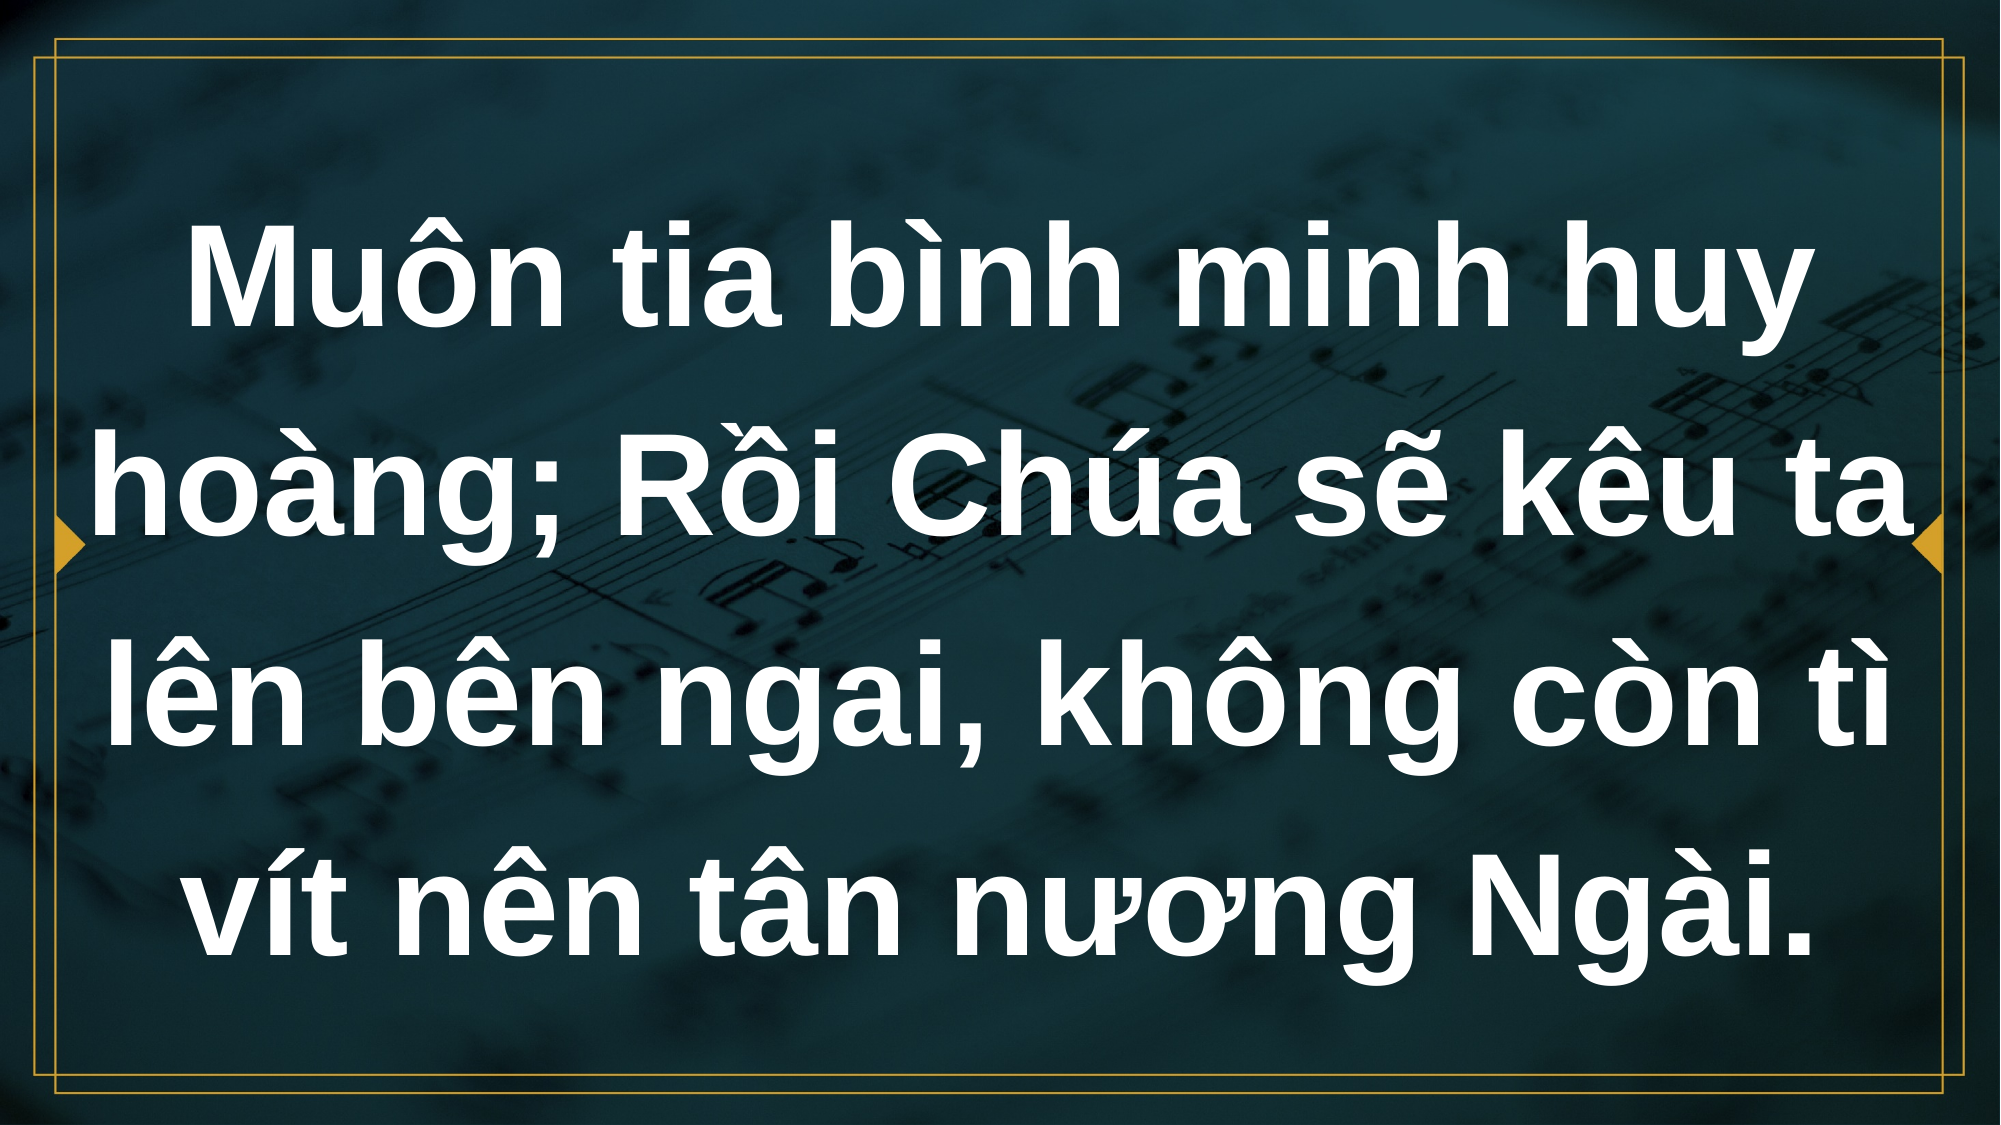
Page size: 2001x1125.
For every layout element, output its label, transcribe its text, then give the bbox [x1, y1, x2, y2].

picture [0, 0, 2000, 1125]
title Muôn tia bình minh huy hoàng; Rồi Chúa sẽ kêu ta lên bên ngai, không còn tì vít nên tân nương Ngài. [55, 53, 1945, 1077]
